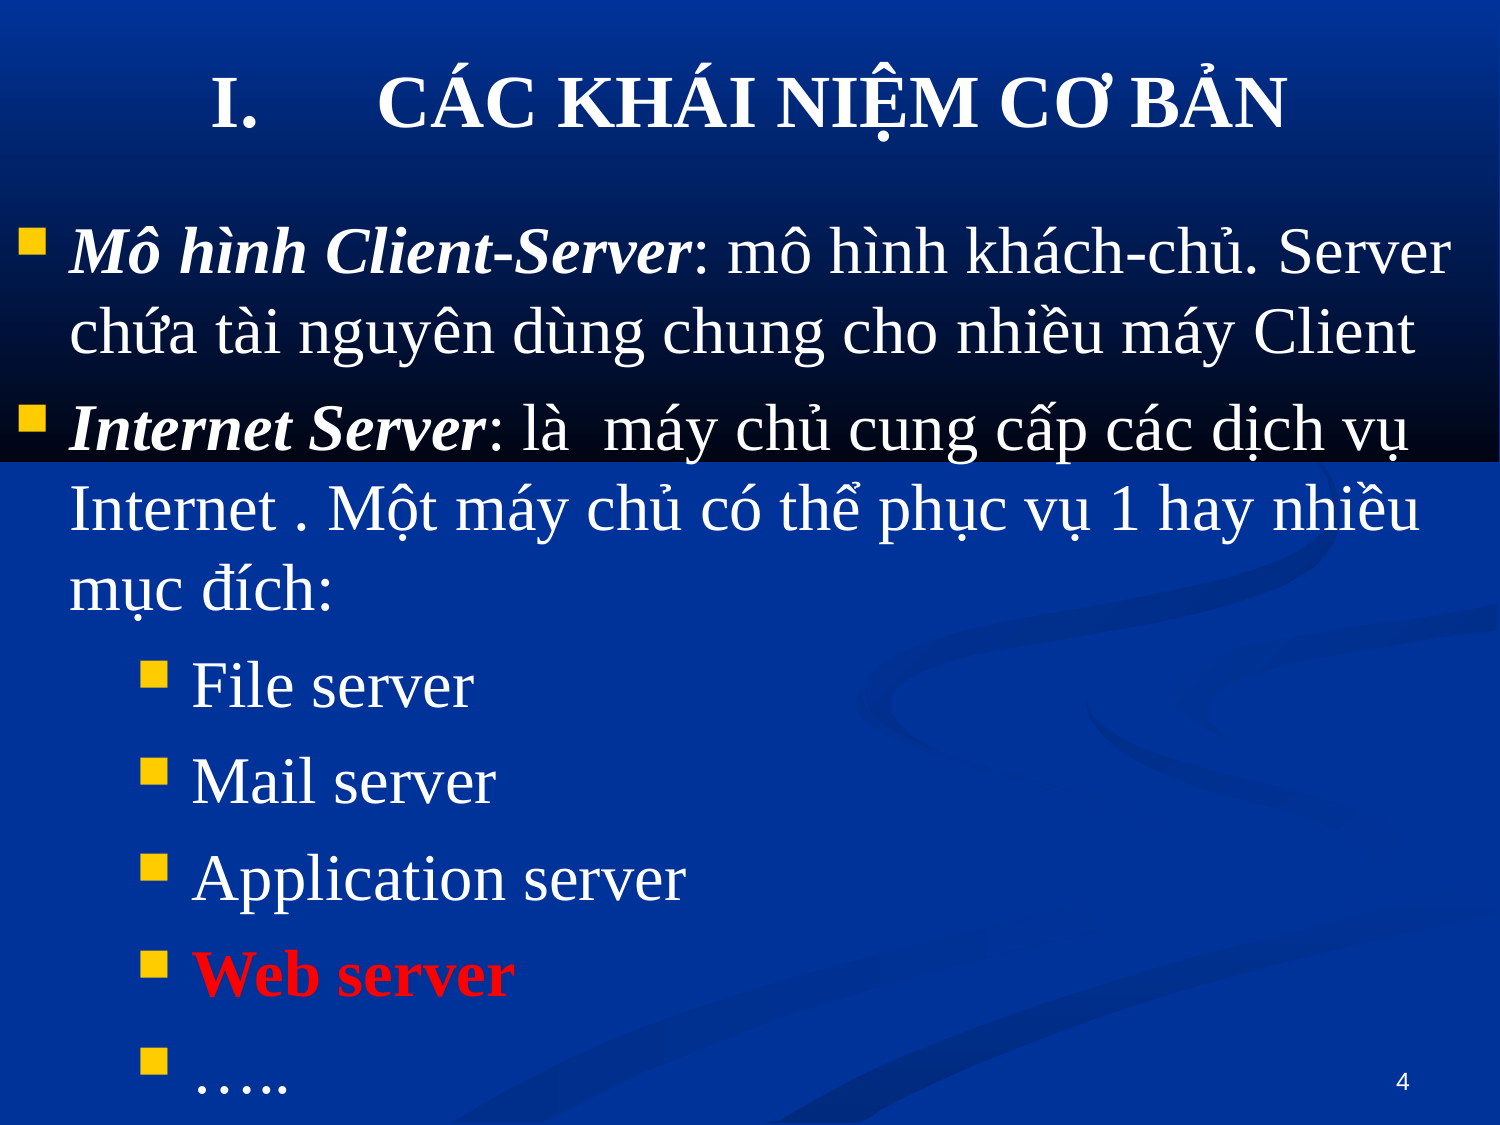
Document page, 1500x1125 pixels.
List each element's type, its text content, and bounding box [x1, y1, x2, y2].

text_box Mô hình Client-Server: mô hình khách-chủ. Server chứa tài nguyên dùng chung cho nhiều máy Client Internet Server: là máy chủ cung cấp các dịch vụ Internet . Một máy chủ có thể phục vụ 1 hay nhiều mục đích: File server Mail server Application server Web server ….. [0, 199, 1500, 1100]
text_box 4 [1074, 1025, 1425, 1104]
text_box CÁC KHÁI NIỆM CƠ BẢN [74, 24, 1425, 150]
